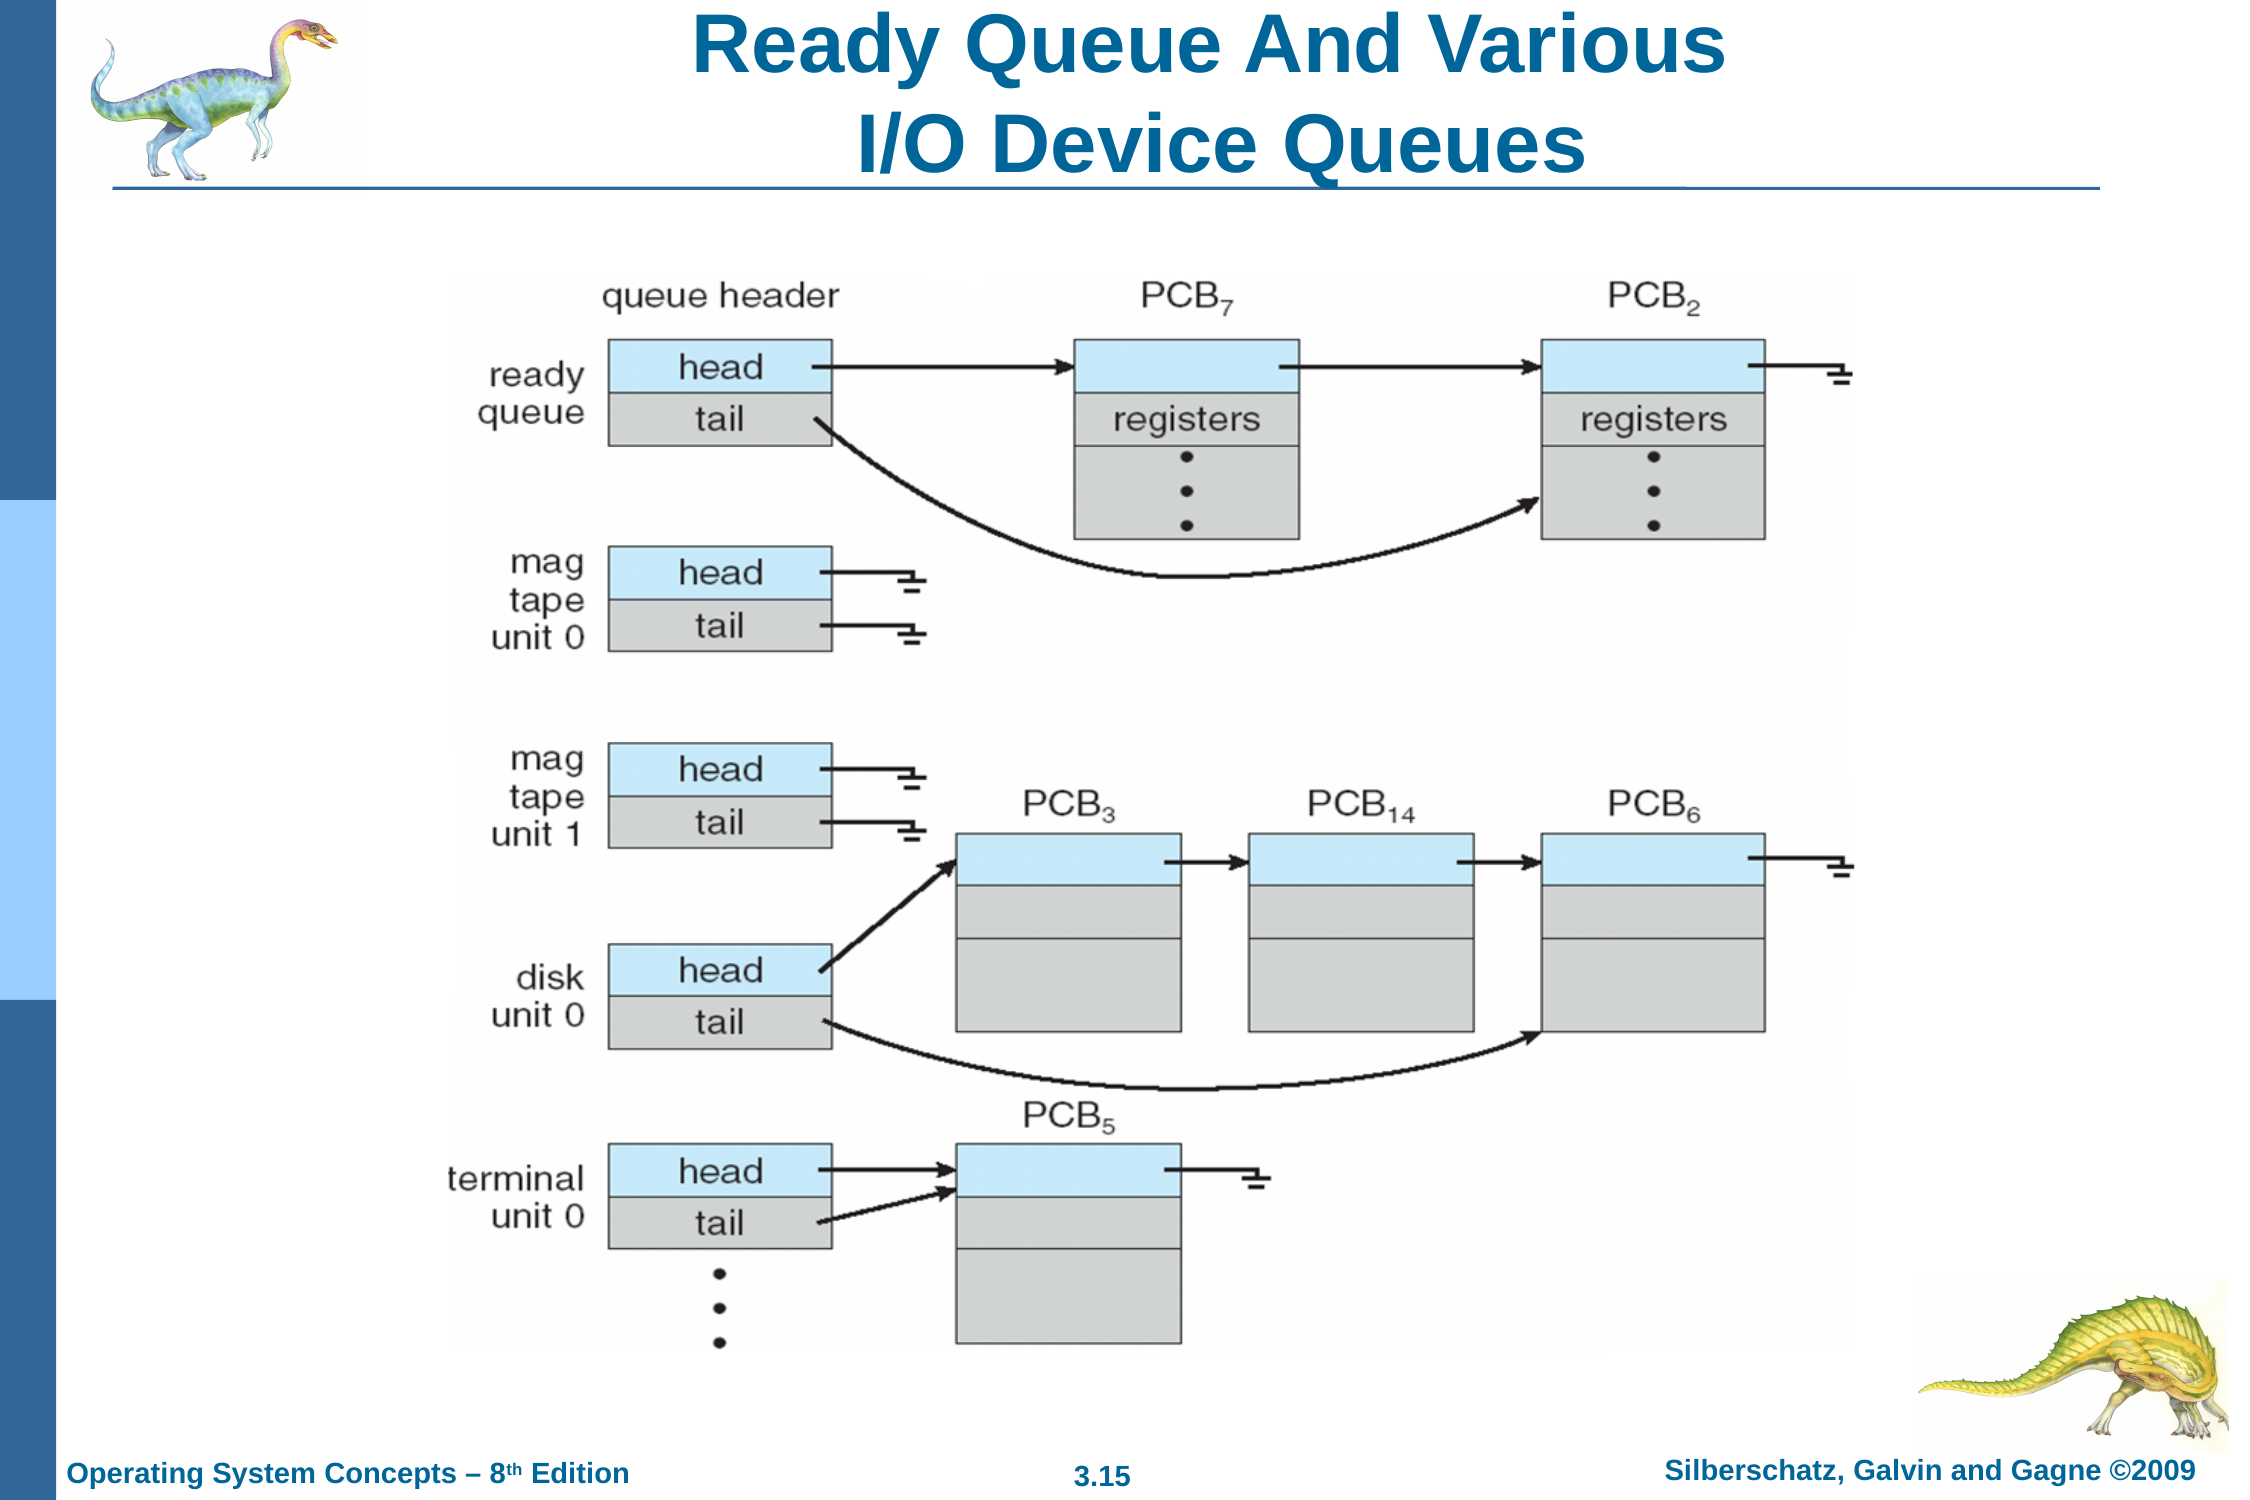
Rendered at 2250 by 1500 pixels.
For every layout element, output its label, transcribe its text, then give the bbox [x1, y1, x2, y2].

picture [70, 0, 365, 199]
picture [434, 265, 1869, 1364]
picture [1913, 1279, 2229, 1453]
title Ready Queue And Various I/O Device Queues [239, 99, 2205, 201]
